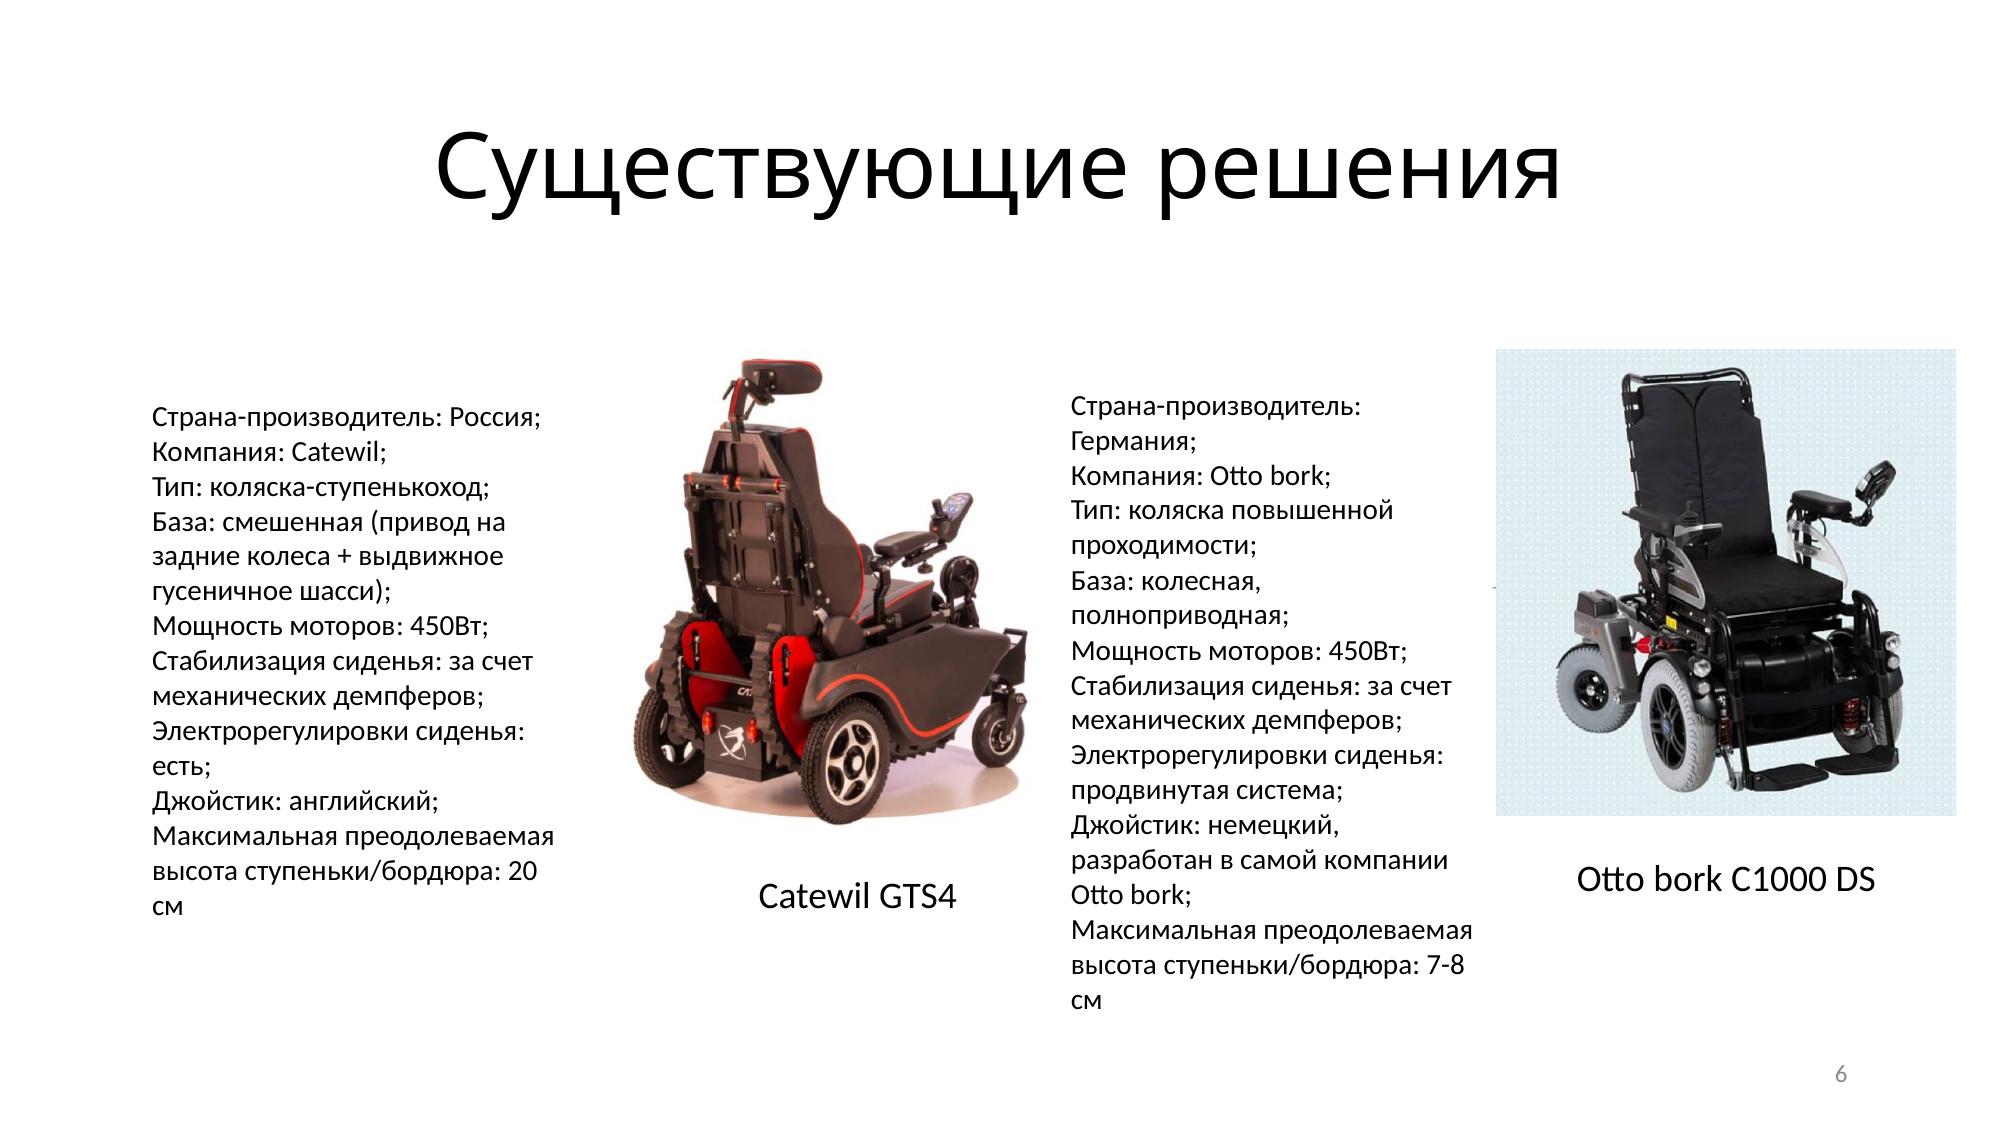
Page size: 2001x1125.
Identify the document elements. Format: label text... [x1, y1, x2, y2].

text_box Catewil GTS4 [633, 863, 1056, 924]
title Существующие решения [137, 59, 1863, 278]
text_box Otto bork C1000 DS [1562, 846, 1892, 907]
text_box Страна-производитель: Германия; Компания: Otto bork; Тип: коляска повышенной проходимости; База: колесная, полноприводная; Мощность моторов: 450Вт; Стабилизация сиденья: за счет механических демпферов; Электрорегулировки сиденья: продвинутая система; Джойстик: немецкий, разработан в самой компании Otto bork; Максимальная преодолеваемая высота ступеньки/бордюра: 7-8 см [1056, 378, 1498, 1058]
picture [1490, 349, 1956, 819]
slide_number 6 [1412, 1042, 1863, 1103]
text_box Страна-производитель: Россия; Компания: Catewil; Тип: коляска-ступенькоход; База: смешенная (привод на задние колеса + выдвижное гусеничное шасси); Мощность моторов: 450Вт; Стабилизация сиденья: за счет механических демпферов; Электрорегулировки сиденья: есть; Джойстик: английский; Максимальная преодолеваемая высота ступеньки/бордюра: 20 см [137, 389, 579, 964]
picture [590, 349, 1045, 848]
